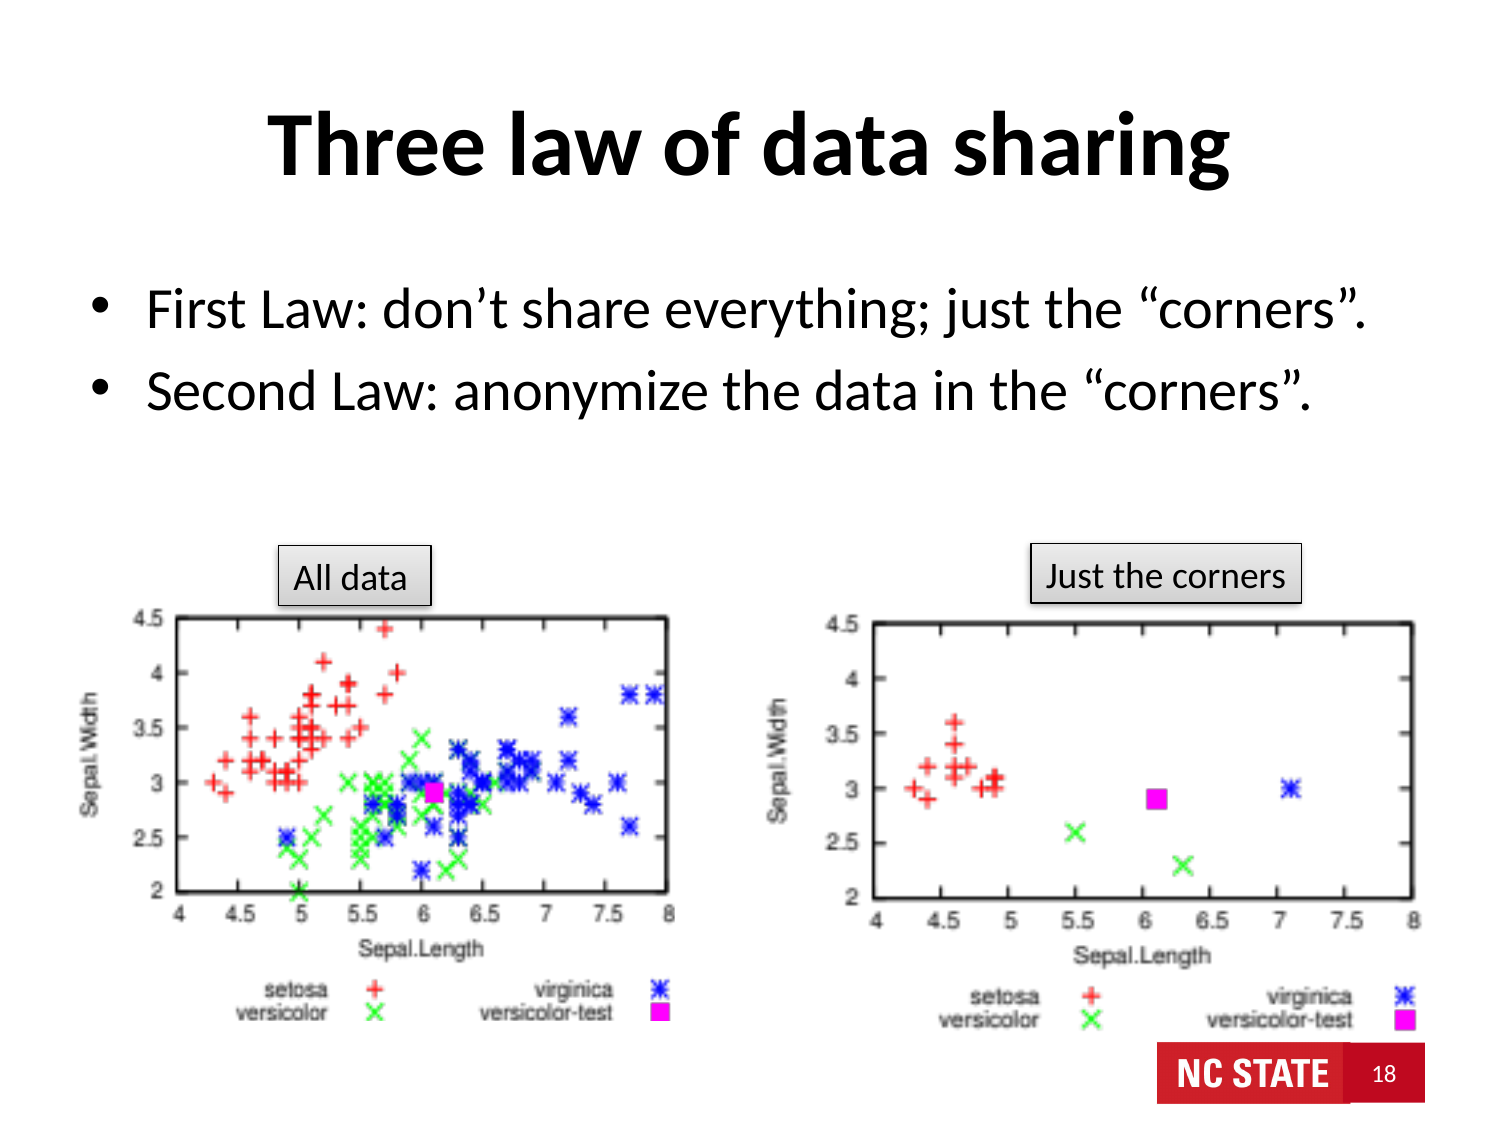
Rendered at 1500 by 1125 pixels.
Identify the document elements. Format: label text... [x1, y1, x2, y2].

slide_number 18 [1342, 1042, 1425, 1103]
picture [1156, 1041, 1351, 1105]
picture [755, 603, 1426, 1034]
list First Law: don’t share everything; just the “corners”. Second Law: anonymize the data in the “corners”. [75, 262, 1425, 1005]
picture [74, 603, 676, 1022]
text_box All data [278, 545, 432, 602]
title Three law of data sharing [75, 45, 1425, 233]
text_box Just the corners [1030, 543, 1302, 602]
